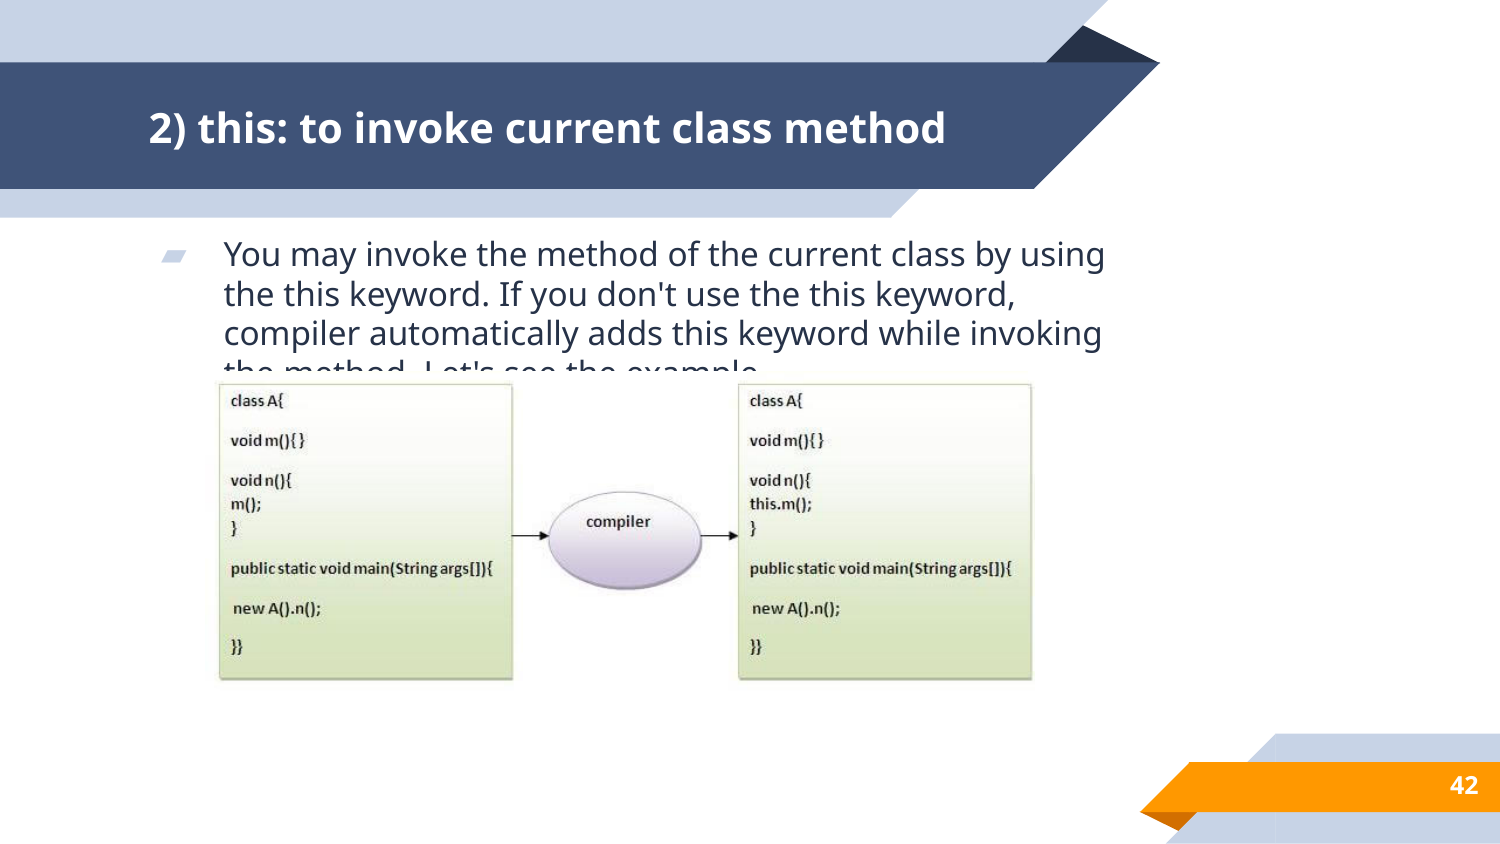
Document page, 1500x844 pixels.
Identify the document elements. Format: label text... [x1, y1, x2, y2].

title 2) this: to invoke current class method [133, 64, 1035, 190]
list You may invoke the method of the current class by using the this keyword. If you don't use the this keyword, compiler automatically adds this keyword while invoking the method. Let's see the example [133, 217, 1140, 734]
slide_number 42 [1249, 760, 1494, 813]
picture [205, 371, 1035, 710]
